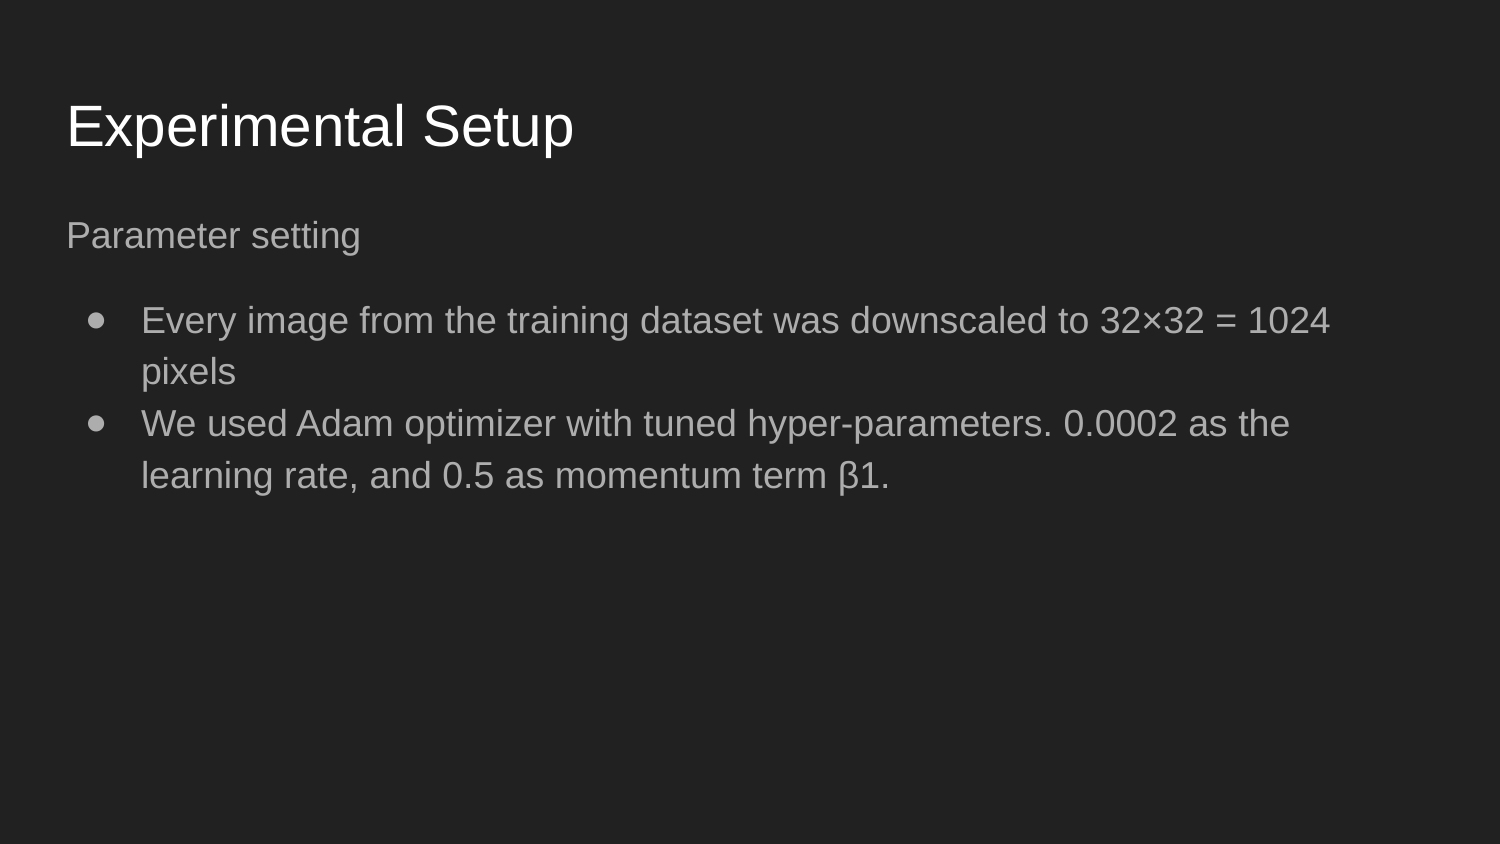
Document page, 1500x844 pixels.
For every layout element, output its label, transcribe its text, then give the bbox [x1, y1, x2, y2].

list Parameter setting Every image from the training dataset was downscaled to 32×32 = 1024 pixels We used Adam optimizer with tuned hyper-parameters. 0.0002 as the learning rate, and 0.5 as momentum term β1. [51, 189, 1449, 750]
title Experimental Setup [51, 72, 1449, 167]
